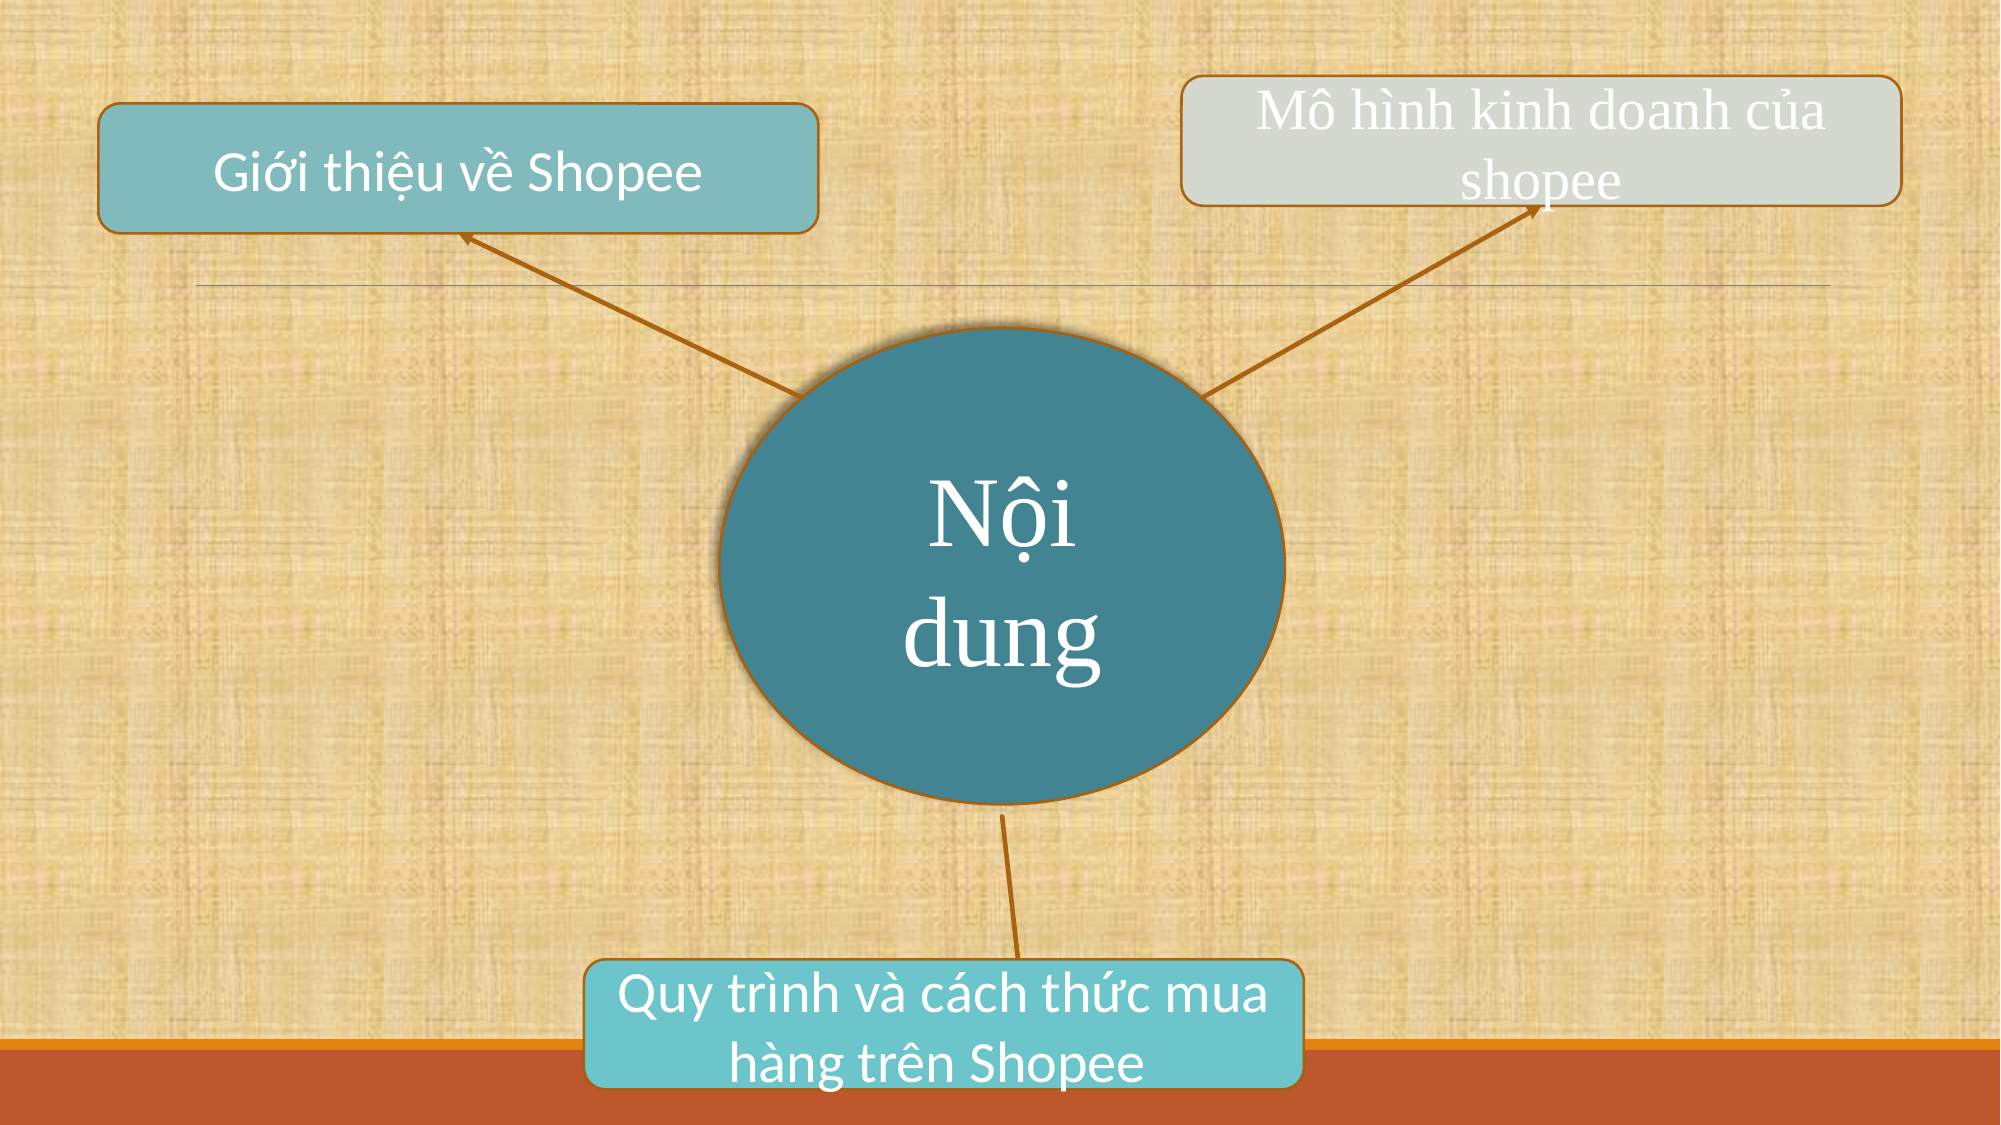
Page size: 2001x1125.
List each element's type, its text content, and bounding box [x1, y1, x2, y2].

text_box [583, 816, 1305, 1090]
text_box Nội dung [717, 326, 1287, 806]
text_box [1180, 75, 1902, 399]
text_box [97, 102, 819, 399]
picture [0, 0, 2001, 1125]
